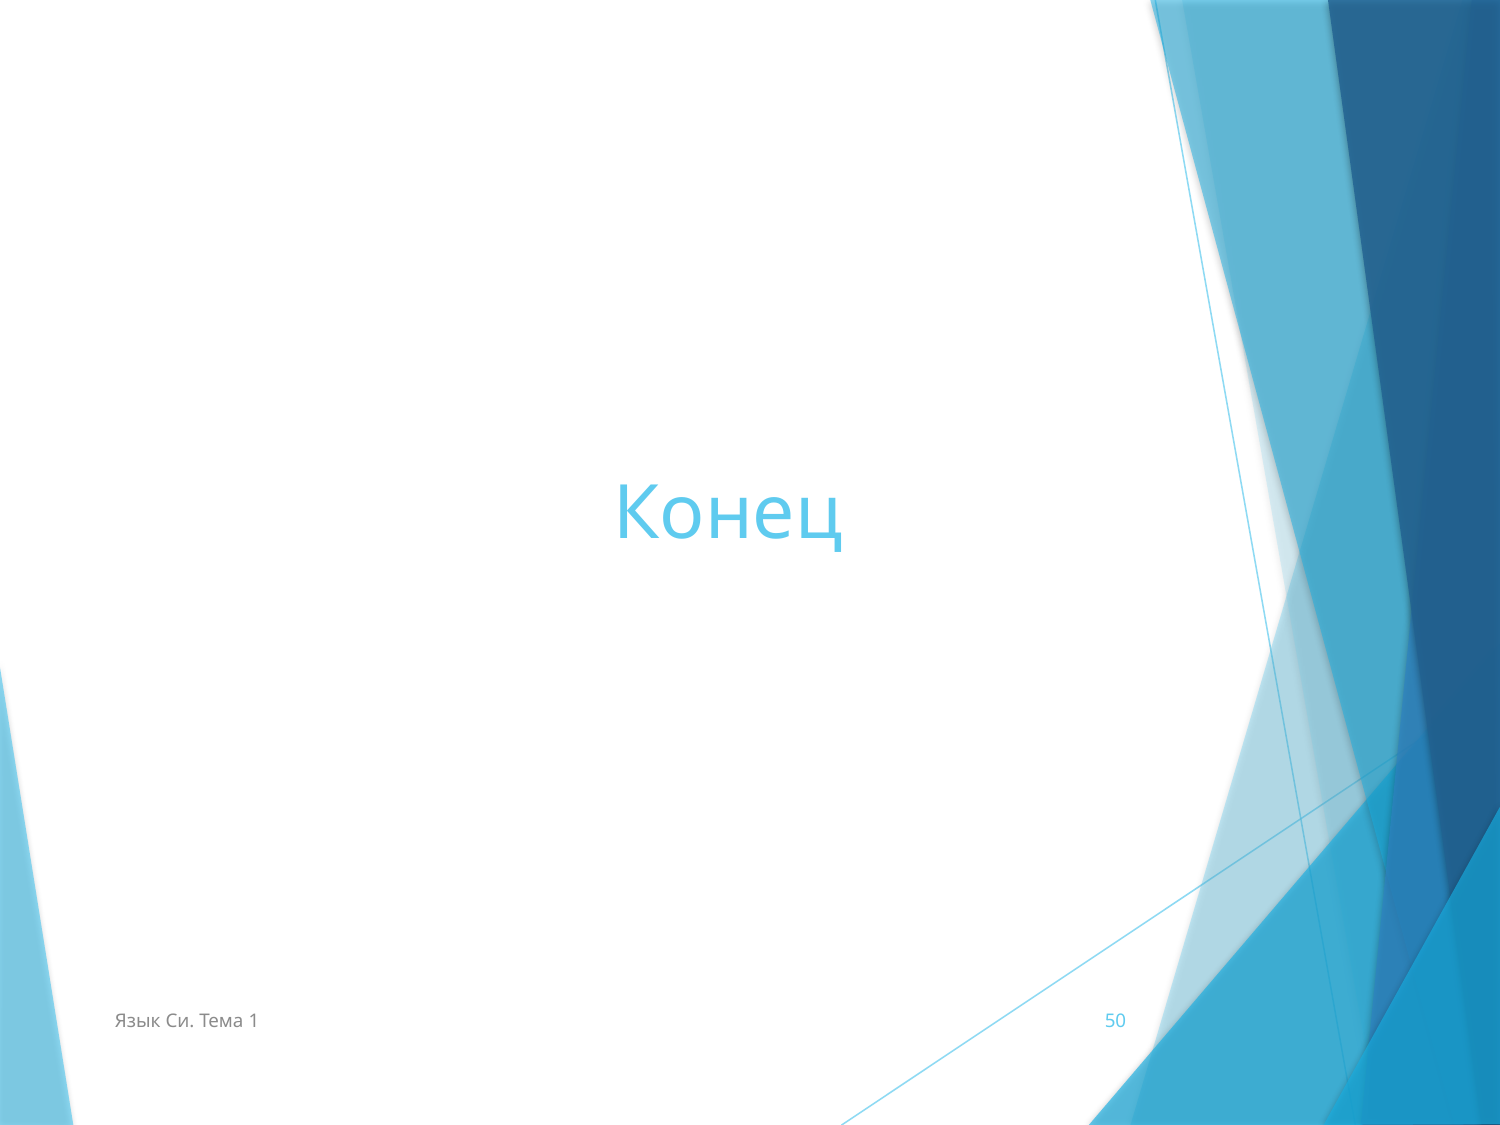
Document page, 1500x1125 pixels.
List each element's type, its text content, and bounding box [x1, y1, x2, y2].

footer Язык Си. Тема 1 [99, 991, 859, 1051]
slide_number 50 [1057, 991, 1142, 1051]
title Конец [53, 456, 1404, 644]
